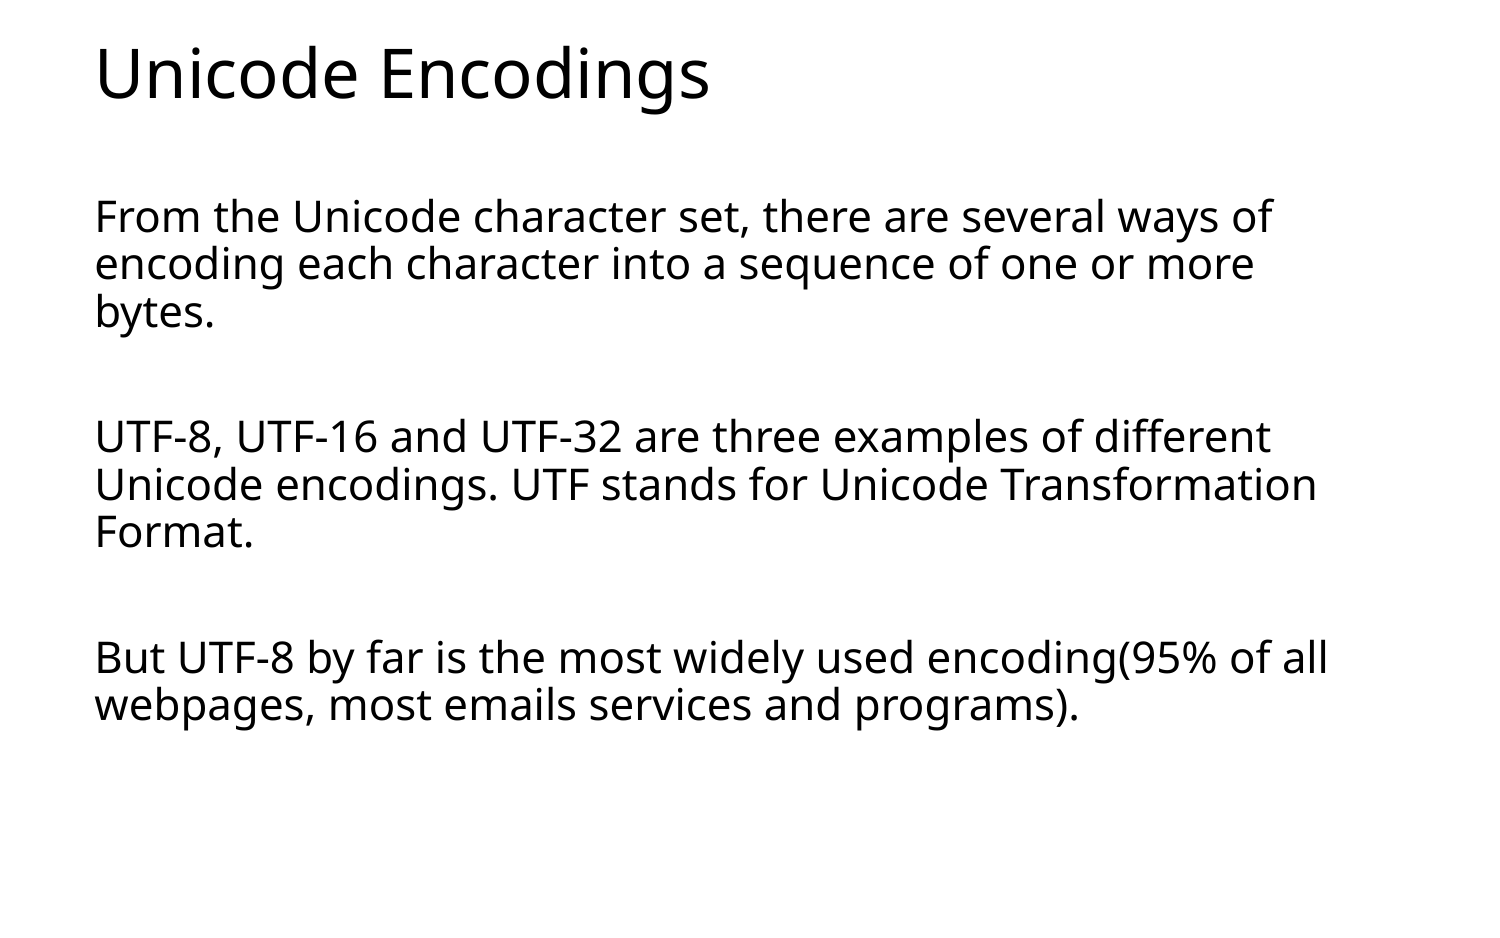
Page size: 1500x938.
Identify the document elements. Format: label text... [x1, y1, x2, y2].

title Unicode Encodings [79, 20, 1237, 119]
list From the Unicode character set, there are several ways of encoding each character into a sequence of one or more bytes. UTF-8, UTF-16 and UTF-32 are three examples of different Unicode encodings. UTF stands for Unicode Transformation Format. But UTF-8 by far is the most widely used encoding(95% of all webpages, most emails services and programs). [79, 119, 1401, 918]
